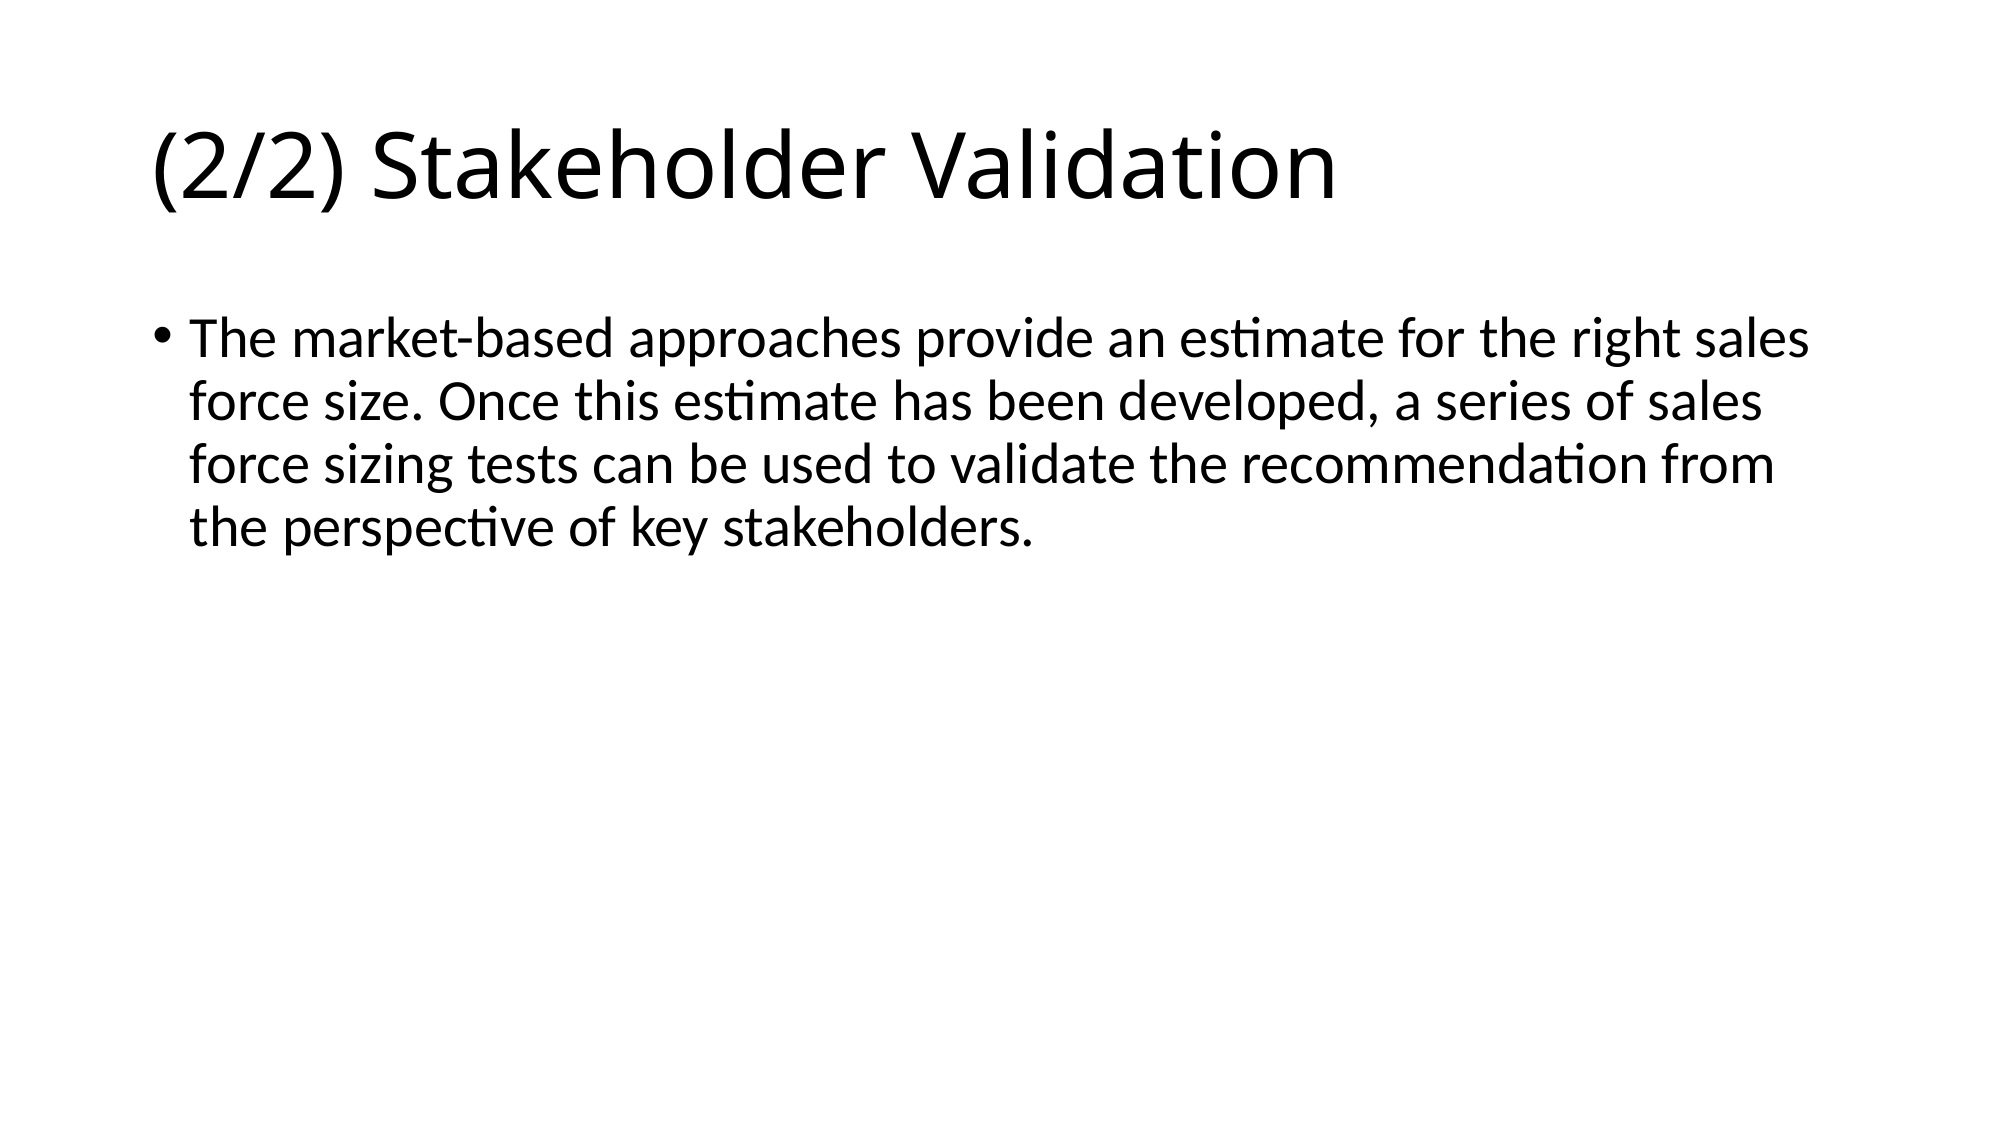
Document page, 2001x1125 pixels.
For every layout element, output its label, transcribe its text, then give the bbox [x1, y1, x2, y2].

list The market-based approaches provide an estimate for the right sales force size. Once this estimate has been developed, a series of sales force sizing tests can be used to validate the recommendation from the perspective of key stakeholders. [137, 299, 1863, 1014]
title (2/2) Stakeholder Validation [137, 59, 1863, 278]
